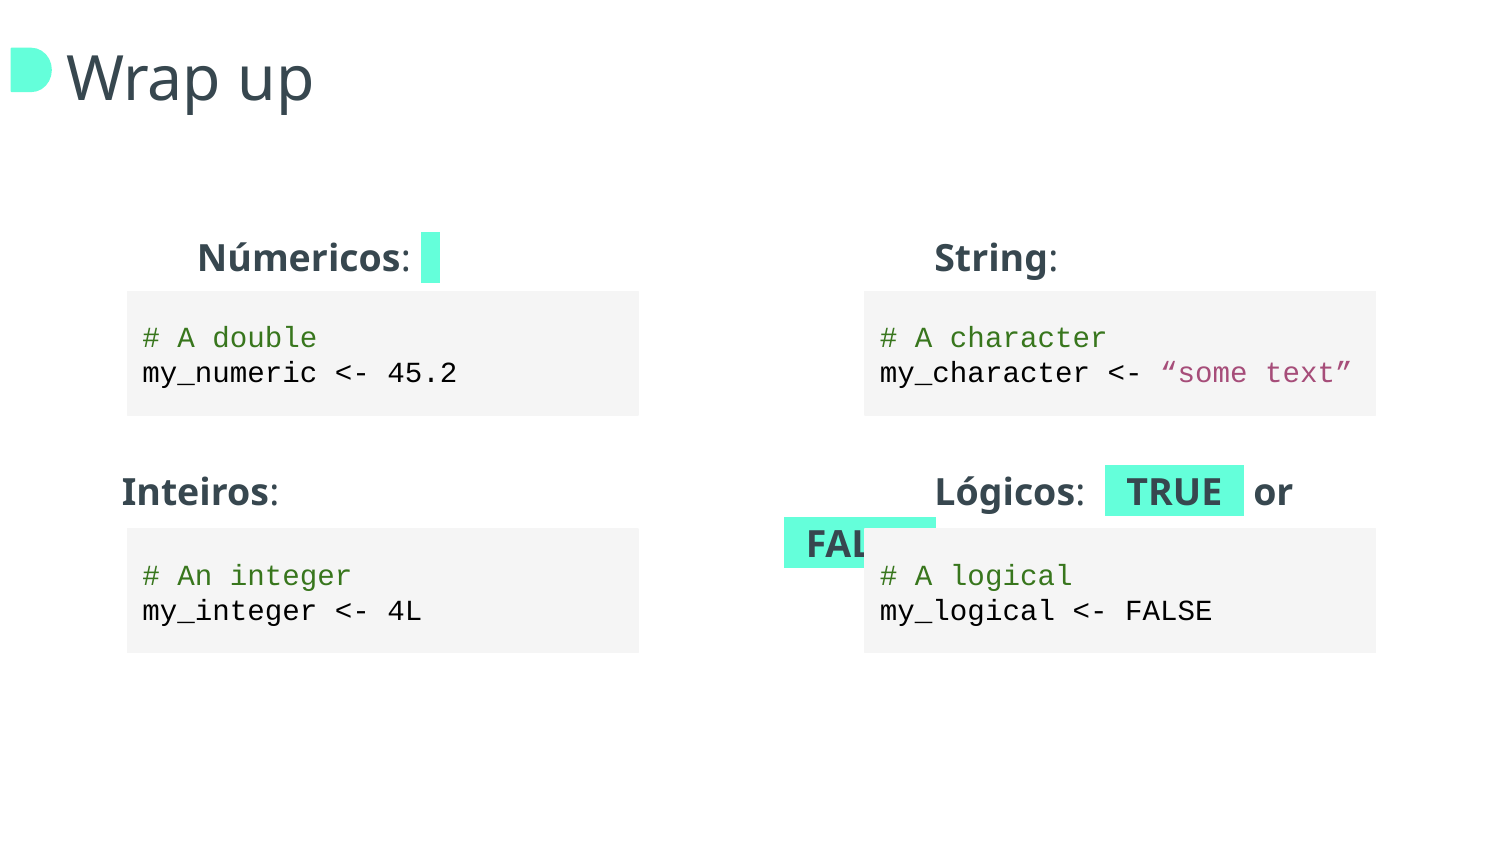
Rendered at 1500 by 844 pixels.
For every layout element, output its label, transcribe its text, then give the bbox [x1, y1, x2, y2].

title Wrap up [51, 23, 1449, 117]
text_box [11, 48, 51, 92]
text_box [127, 291, 1376, 653]
list Númericos: Inteiros: [31, 212, 731, 732]
list String: Lógicos: +TRUE+ or +FALSE+f [769, 212, 1469, 732]
